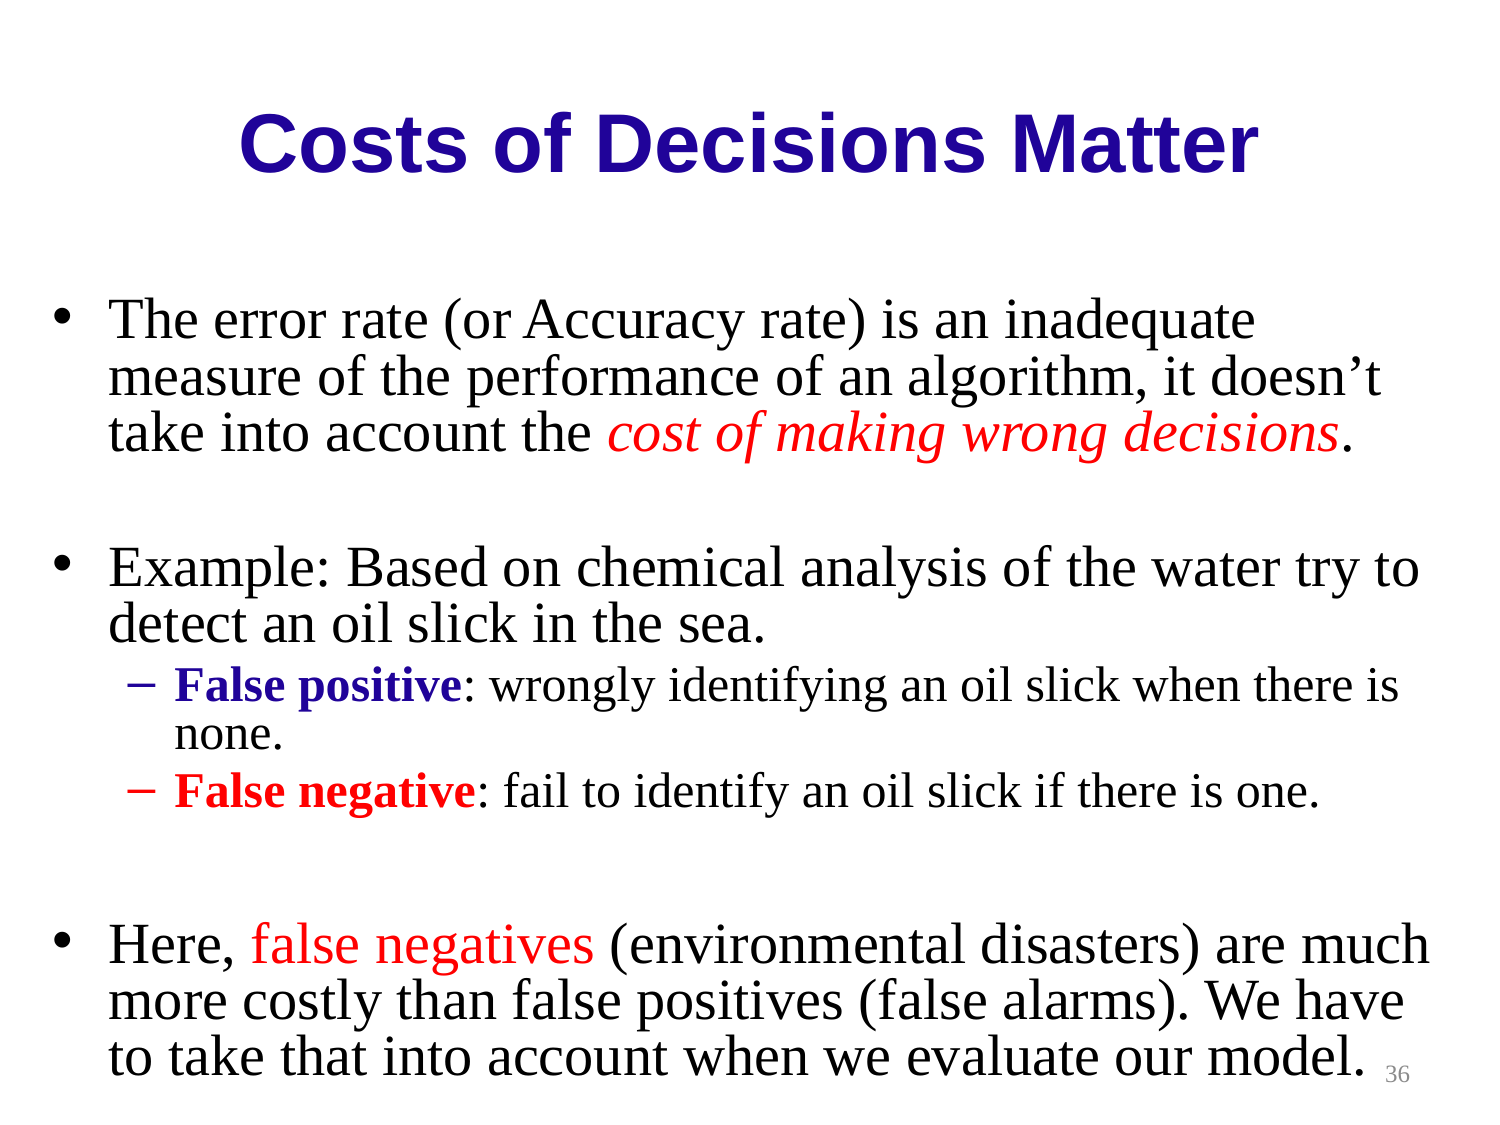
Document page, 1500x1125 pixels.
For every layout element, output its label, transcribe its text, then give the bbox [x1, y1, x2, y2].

title Costs of Decisions Matter [75, 45, 1425, 224]
slide_number 36 [1074, 1042, 1425, 1103]
list The error rate (or Accuracy rate) is an inadequate measure of the performance of an algorithm, it doesn’t take into account the cost of making wrong decisions. Example: Based on chemical analysis of the water try to detect an oil slick in the sea. False positive: wrongly identifying an oil slick when there is none. False negative: fail to identify an oil slick if there is one. Here, false negatives (environmental disasters) are much more costly than false positives (false alarms). We have to take that into account when we evaluate our model. [37, 224, 1463, 1050]
